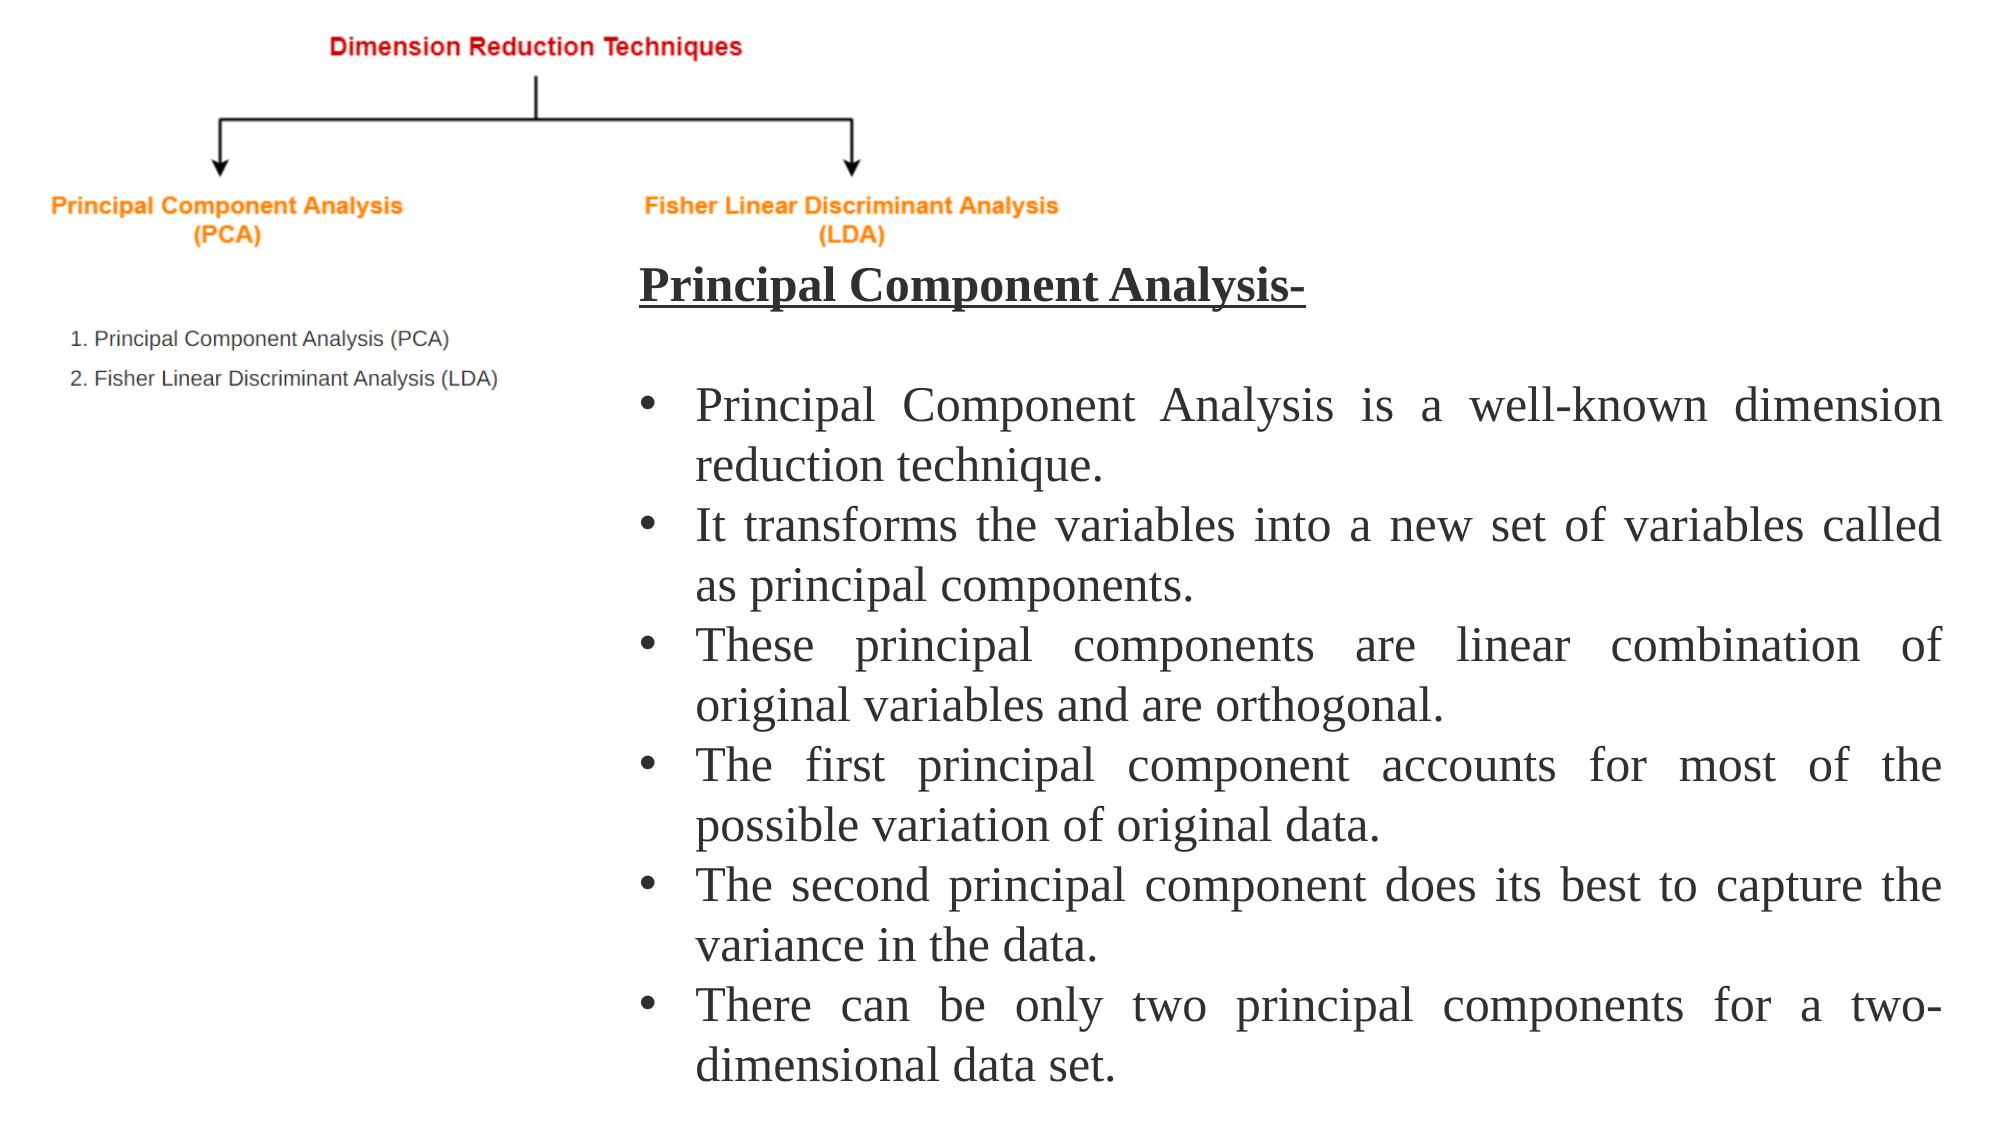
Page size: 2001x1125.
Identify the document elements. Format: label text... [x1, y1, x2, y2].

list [41, 0, 1069, 416]
text_box Principal Component Analysis- Principal Component Analysis is a well-known dimension reduction technique. It transforms the variables into a new set of variables called as principal components. These principal components are linear combination of original variables and are orthogonal. The first principal component accounts for most of the possible variation of original data. The second principal component does its best to capture the variance in the data. There can be only two principal components for a two-dimensional data set. [624, 244, 1959, 1100]
